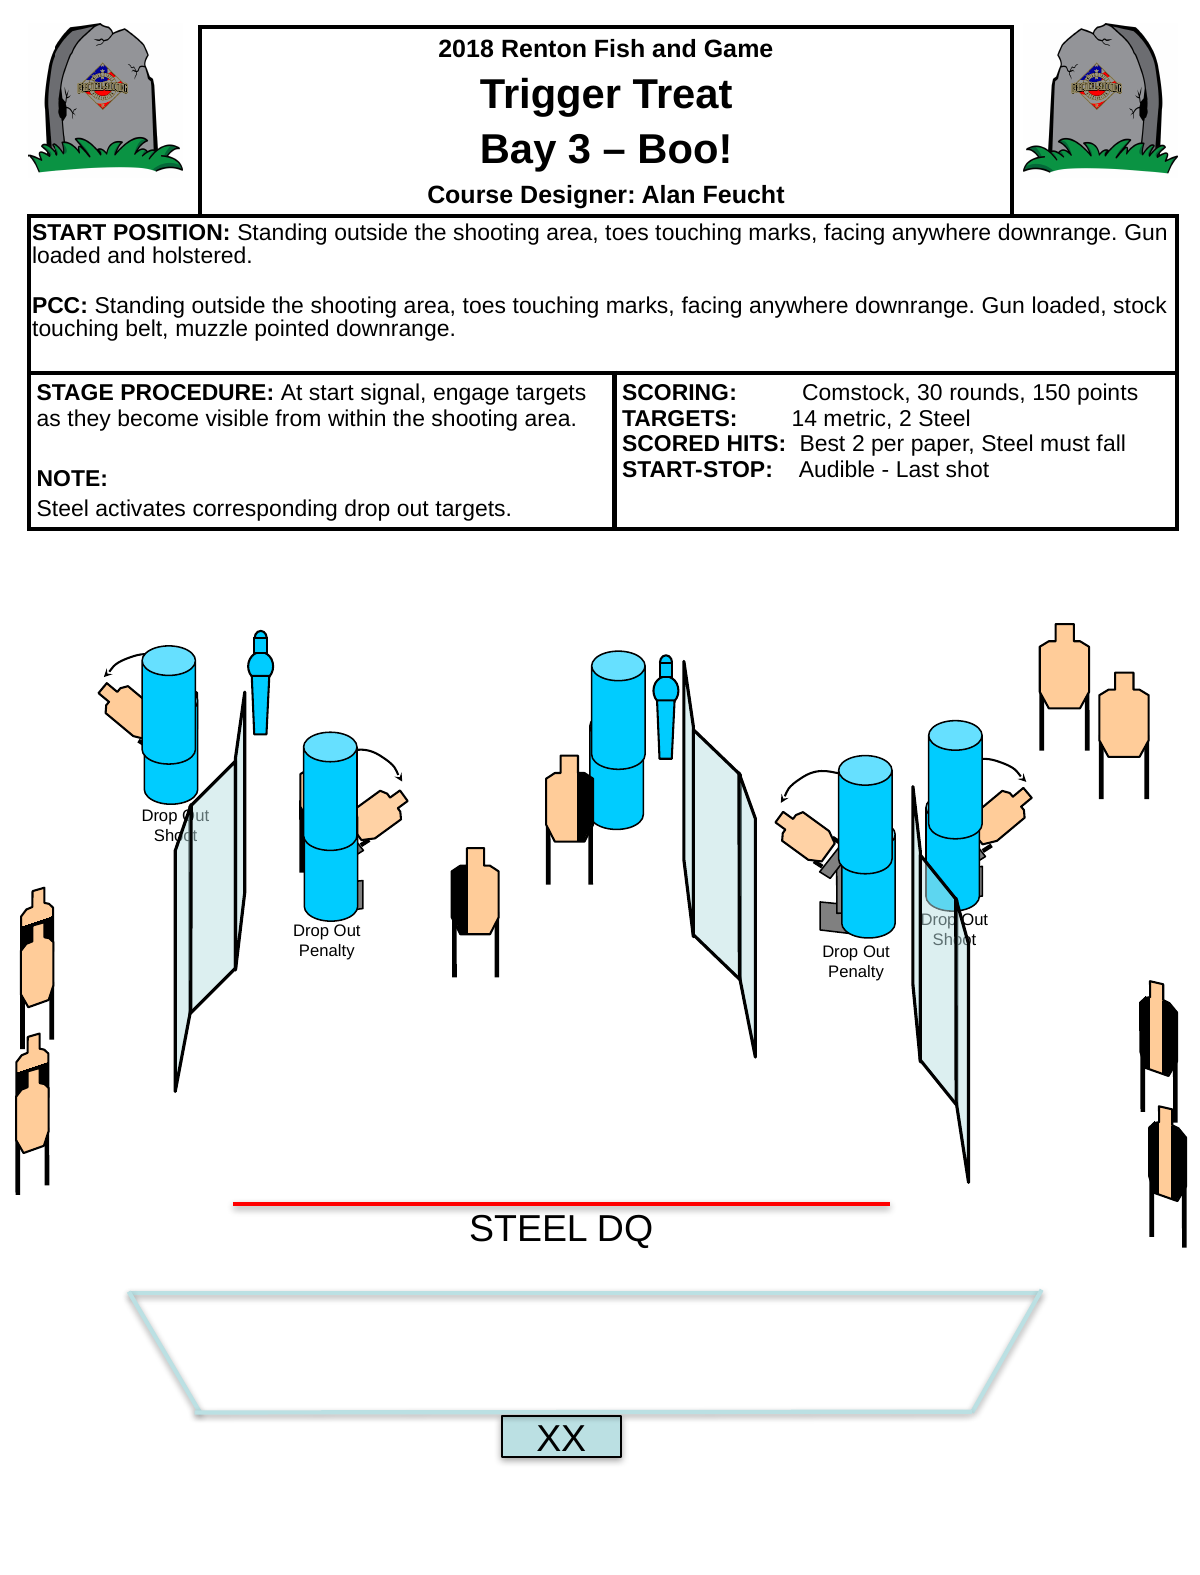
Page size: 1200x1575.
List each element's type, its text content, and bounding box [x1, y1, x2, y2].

table_cell STAGE PROCEDURE: At start signal, engage targets as they become visible from within the shooting area. NOTE: Steel activates corresponding drop out targets. [31, 375, 612, 527]
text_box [1148, 1105, 1187, 1248]
text_box [657, 700, 675, 759]
text_box [248, 653, 274, 676]
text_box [292, 744, 410, 941]
table_header 2018 Renton Fish and Game Trigger Treat Bay 3 – Boo! Course Designer: Alan Feucht [202, 29, 1010, 214]
text_box [928, 720, 983, 749]
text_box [545, 755, 594, 885]
text_box [591, 651, 646, 770]
table_cell START POSITION: Standing outside the shooting area, toes touching marks, facing anywhere downrange. Gun loaded and holstered. PCC: Standing outside the shooting area, toes touching marks, facing anywhere downrange. Gun loaded, stock touching belt, muzzle pointed downrange. [31, 218, 1175, 371]
table_header [29, 27, 198, 214]
text_box [660, 655, 672, 662]
text_box [251, 675, 270, 735]
text_box [254, 630, 267, 638]
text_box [920, 751, 1036, 930]
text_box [128, 1291, 202, 1415]
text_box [174, 691, 246, 1092]
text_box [971, 1289, 1042, 1413]
text_box [653, 678, 678, 701]
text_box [1099, 672, 1150, 800]
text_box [1139, 980, 1178, 1123]
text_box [94, 646, 210, 825]
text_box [773, 765, 891, 962]
text_box [659, 662, 672, 678]
text_box STEEL DQ [454, 1196, 684, 1203]
picture [1022, 22, 1178, 178]
text_box STEEL DQ [454, 1212, 684, 1257]
text_box XX [501, 1422, 622, 1458]
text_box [20, 887, 54, 1050]
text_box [451, 848, 500, 978]
text_box [254, 638, 267, 653]
picture [28, 22, 183, 178]
table_header [1014, 27, 1177, 214]
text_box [1039, 623, 1090, 751]
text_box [683, 661, 756, 1058]
text_box [599, 760, 644, 830]
table_cell SCORING: Comstock, 30 rounds, 150 points TARGETS: 14 metric, 2 Steel SCORED HITS: Best 2 per paper, Steel must fall START-STOP: Audible - Last shot [617, 375, 1175, 527]
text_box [15, 1033, 49, 1196]
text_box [912, 786, 969, 1183]
